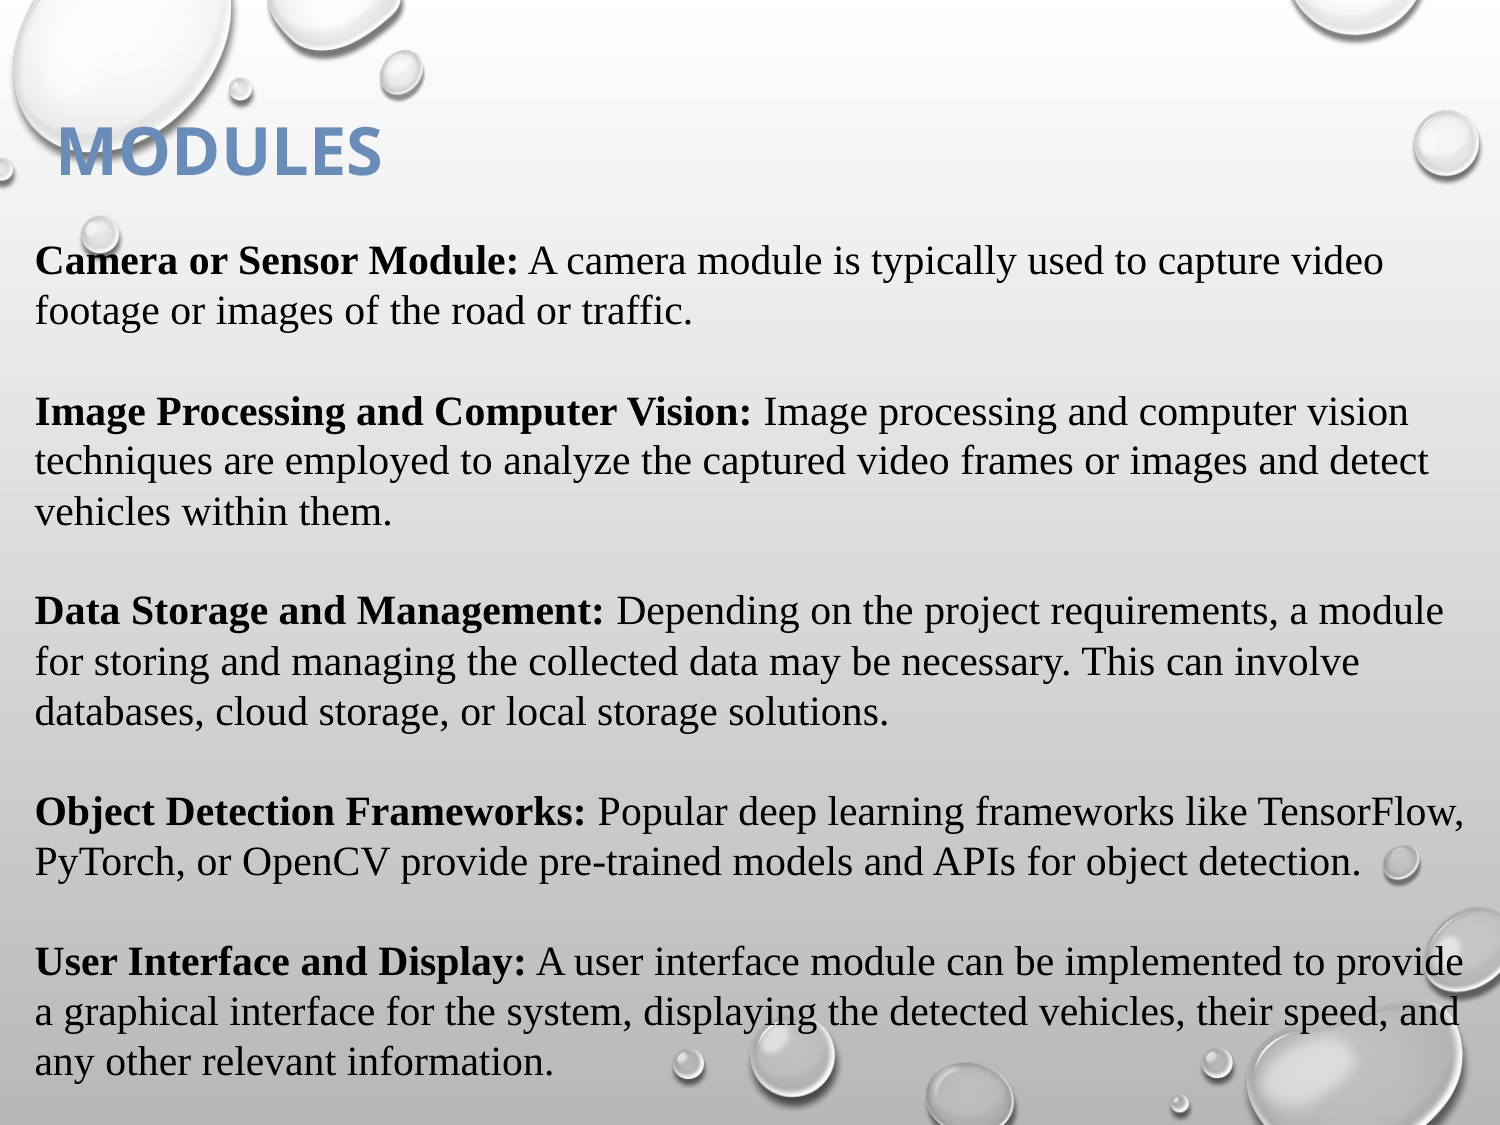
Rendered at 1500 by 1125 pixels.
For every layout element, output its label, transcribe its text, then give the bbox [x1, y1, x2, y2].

text_box Camera or Sensor Module: A camera module is typically used to capture video footage or images of the road or traffic. Image Processing and Computer Vision: Image processing and computer vision techniques are employed to analyze the captured video frames or images and detect vehicles within them. Data Storage and Management: Depending on the project requirements, a module for storing and managing the collected data may be necessary. This can involve databases, cloud storage, or local storage solutions. Object Detection Frameworks: Popular deep learning frameworks like TensorFlow, PyTorch, or OpenCV provide pre-trained models and APIs for object detection. User Interface and Display: A user interface module can be implemented to provide a graphical interface for the system, displaying the detected vehicles, their speed, and any other relevant information. [27, 225, 1473, 1091]
title MODULES [0, 84, 442, 225]
picture [0, 0, 1500, 1125]
